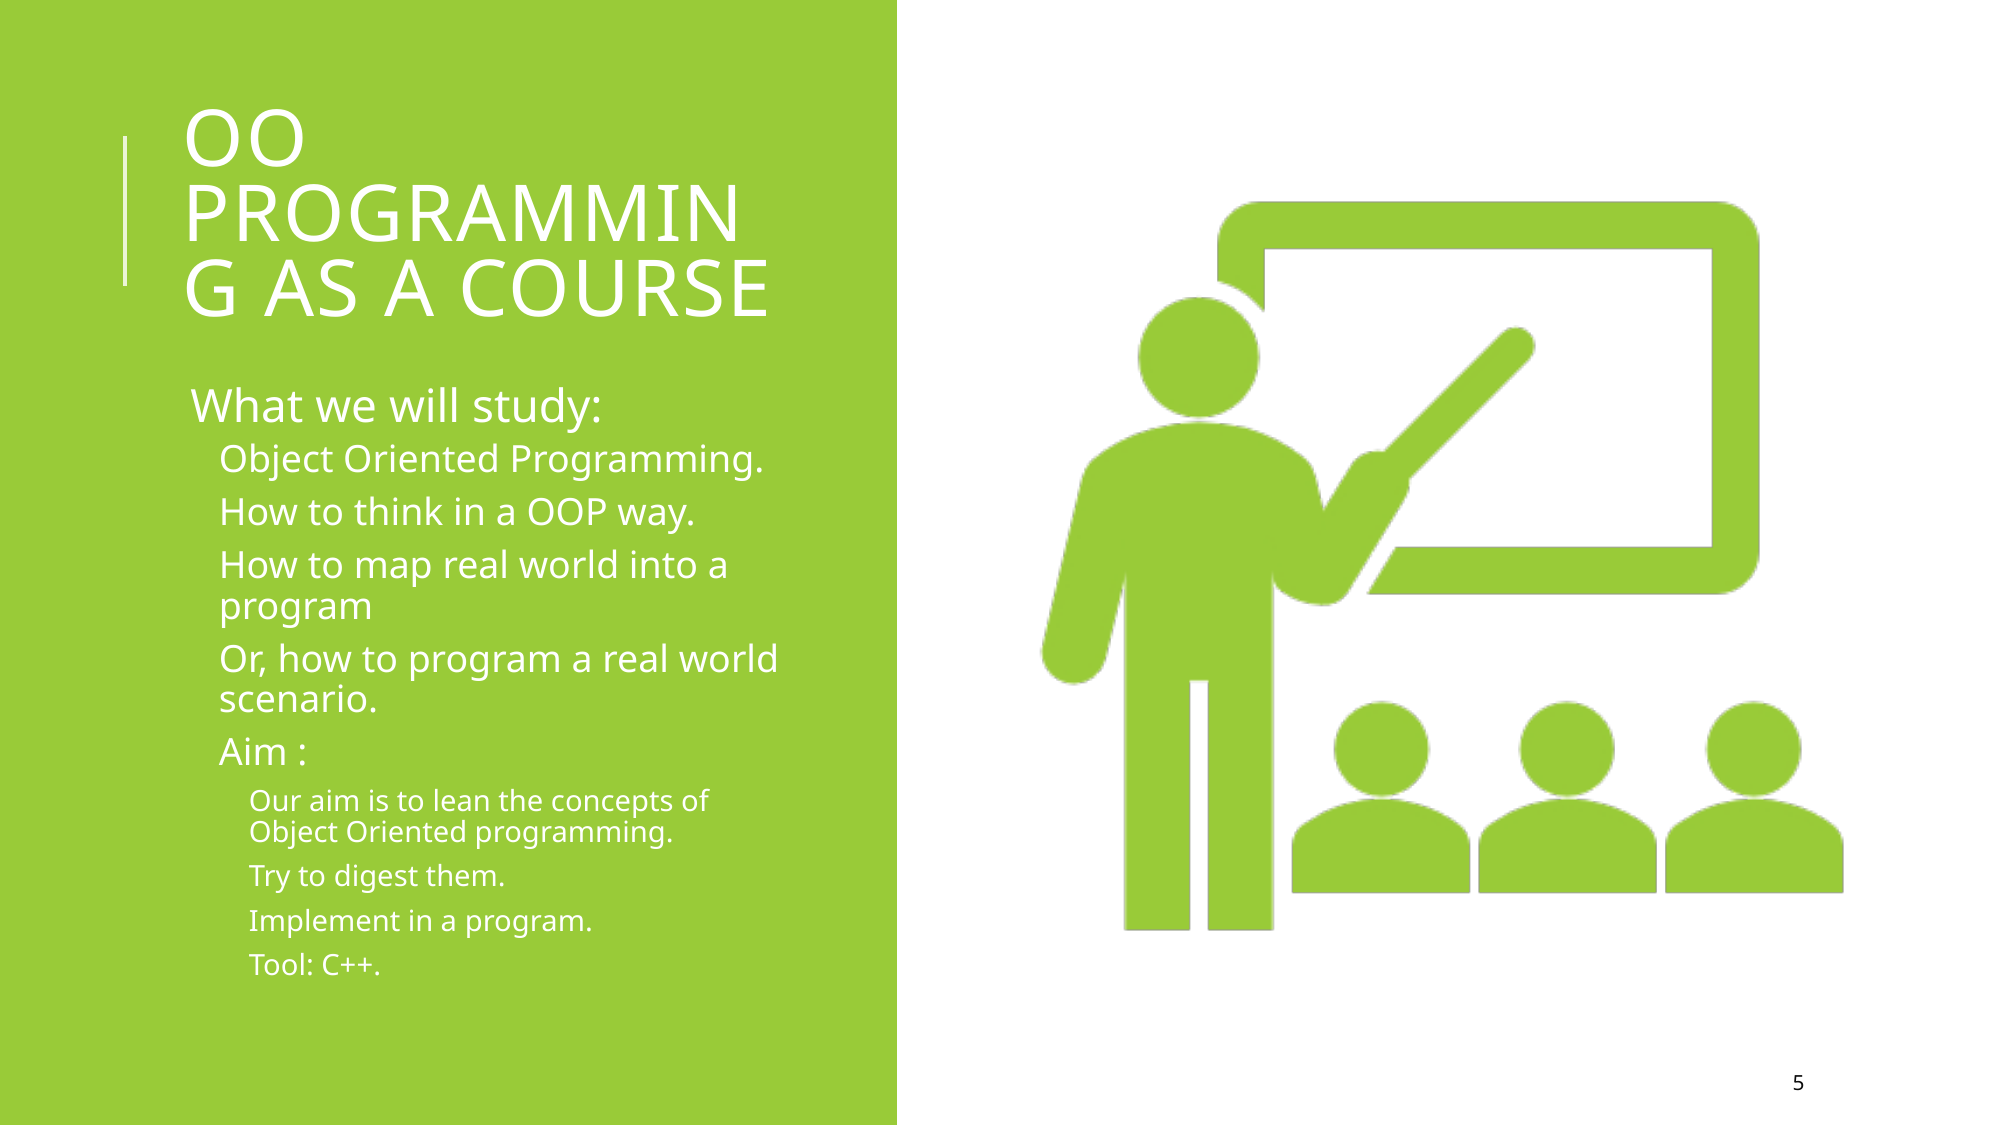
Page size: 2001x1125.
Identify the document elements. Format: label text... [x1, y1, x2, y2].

text_box [0, 0, 898, 1125]
picture [999, 114, 1896, 1011]
title OO Programming as a course [168, 96, 788, 342]
slide_number 5 [1777, 1061, 1938, 1107]
list What we will study: Object Oriented Programming. How to think in a OOP way. How to map real world into a program Or, how to program a real world scenario. Aim : Our aim is to lean the concepts of Object Oriented programming. Try to digest them. Implement in a program. Tool: C++. [168, 375, 790, 1020]
